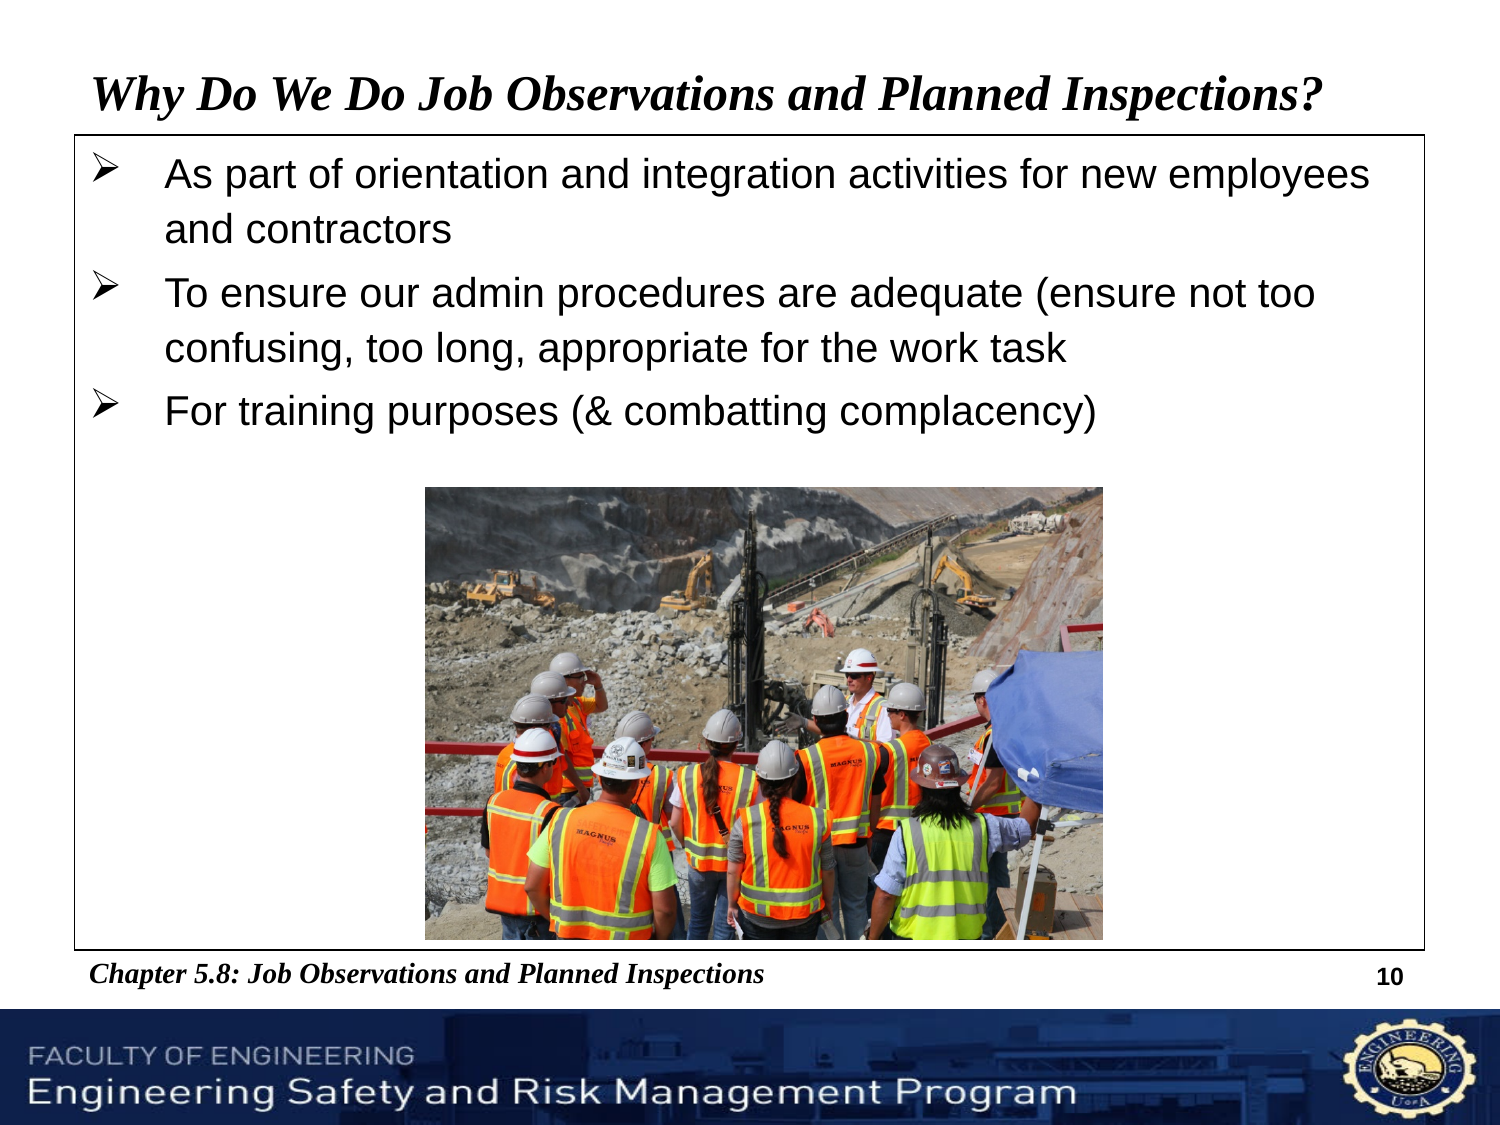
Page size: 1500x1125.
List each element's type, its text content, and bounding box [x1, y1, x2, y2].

text_box As part of orientation and integration activities for new employees and contractors To ensure our admin procedures are adequate (ensure not too confusing, too long, appropriate for the work task For training purposes (& combatting complacency) [74, 135, 1425, 950]
text_box 10 [1268, 952, 1419, 991]
picture [0, 1008, 1500, 1125]
text_box Chapter 5.8: Job Observations and Planned Inspections [74, 945, 787, 998]
picture [424, 487, 1104, 940]
text_box Why Do We Do Job Observations and Planned Inspections? [74, 44, 1425, 135]
